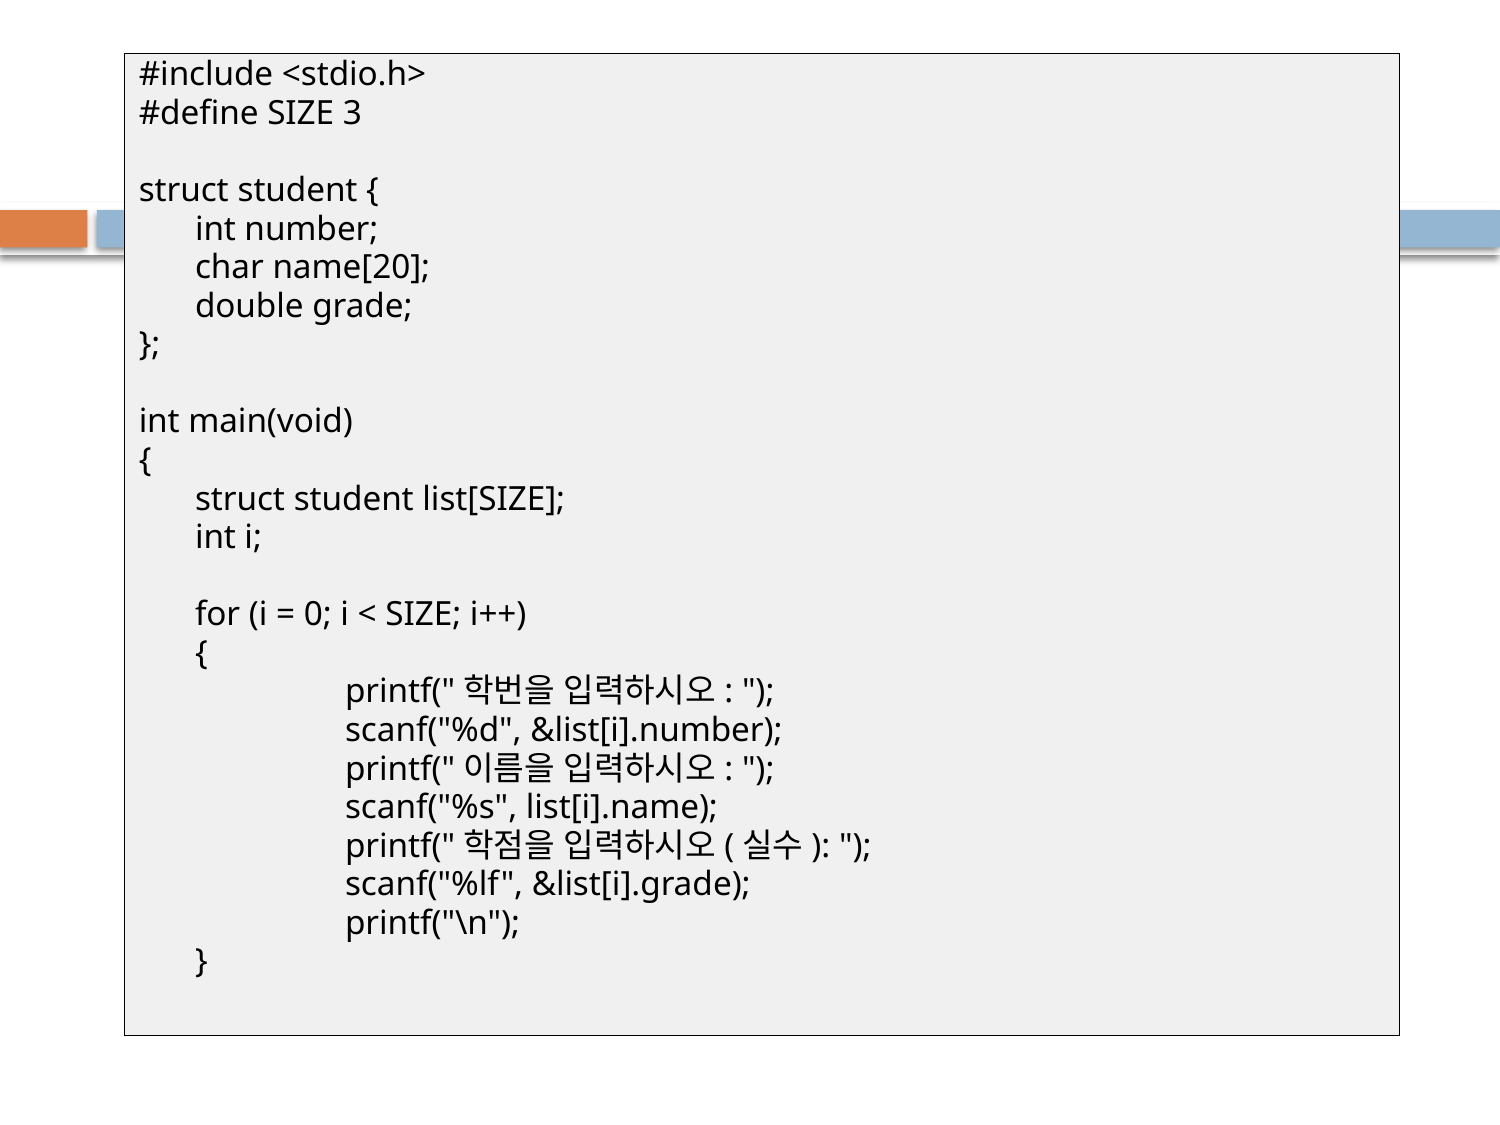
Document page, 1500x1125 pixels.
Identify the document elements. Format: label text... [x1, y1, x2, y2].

text_box #include <stdio.h> #define SIZE 3 struct student { int number; char name[20]; double grade; }; int main(void) { struct student list[SIZE]; int i; for (i = 0; i < SIZE; i++) { printf("학번을 입력하시오: "); scanf("%d", &list[i].number); printf("이름을 입력하시오: "); scanf("%s", list[i].name); printf("학점을 입력하시오(실수): "); scanf("%lf", &list[i].grade); printf("\n"); } [123, 52, 1400, 1035]
